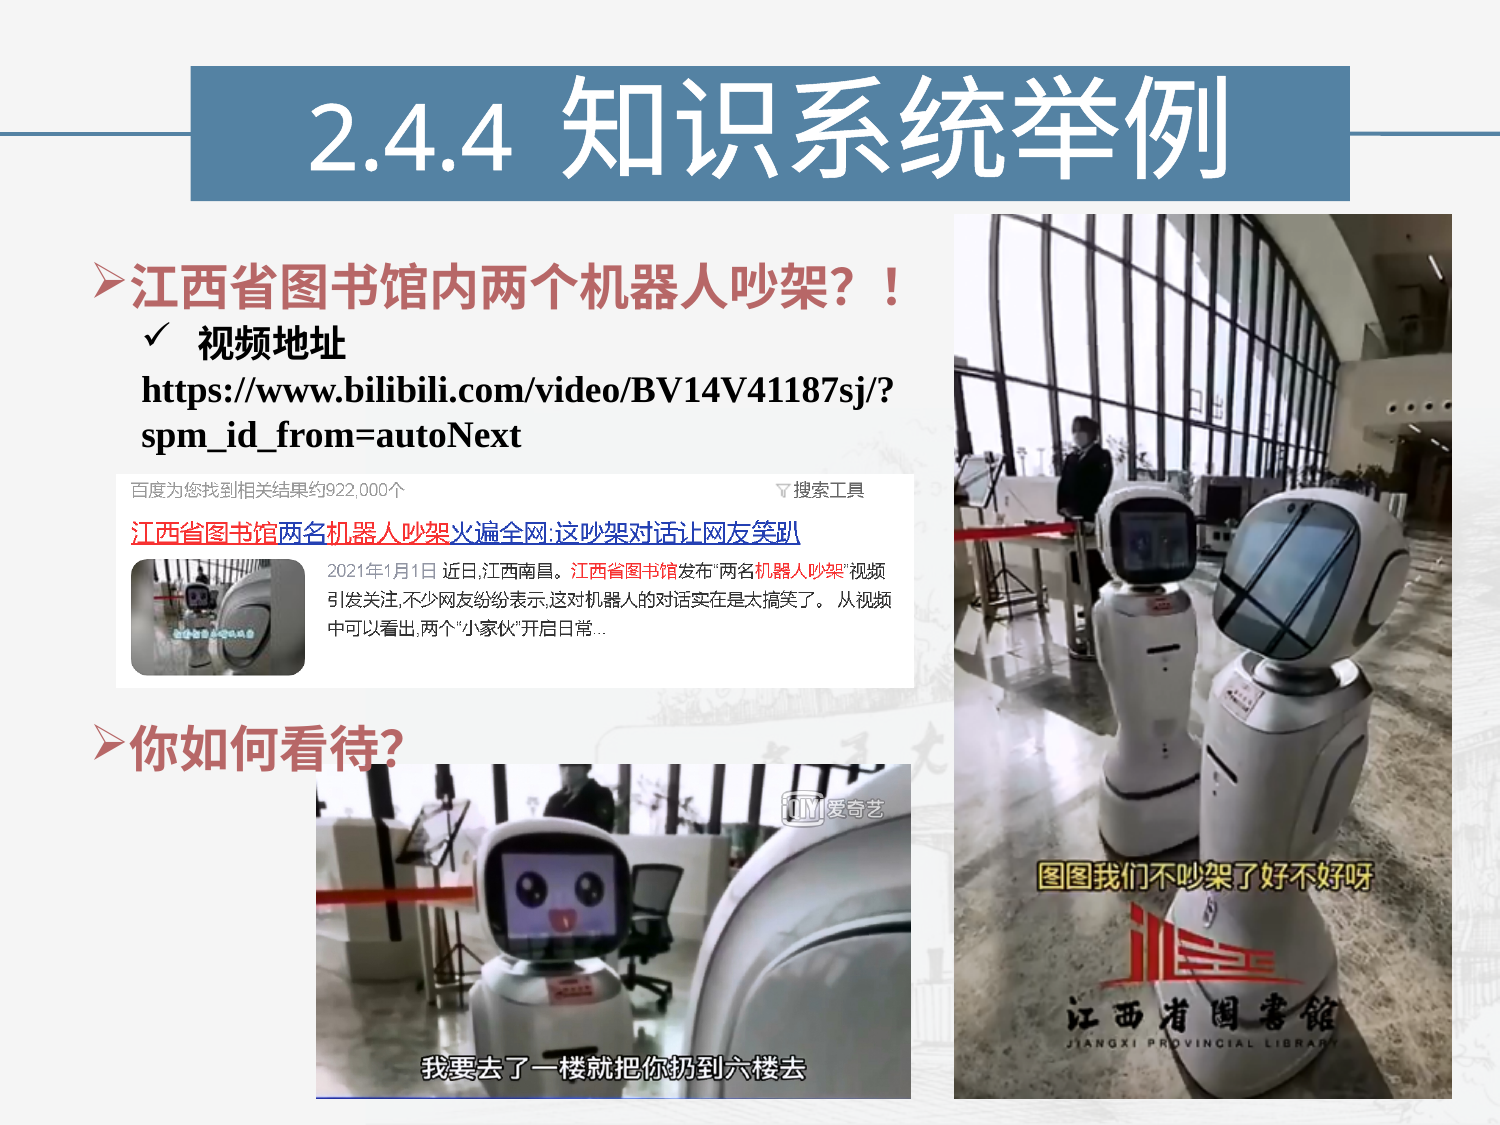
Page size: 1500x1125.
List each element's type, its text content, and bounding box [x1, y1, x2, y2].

picture [954, 214, 1452, 1099]
picture [116, 474, 914, 688]
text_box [0, 66, 1500, 202]
text_box 江西省图书馆内两个机器人吵架？！ 你如何看待？ [74, 643, 954, 998]
text_box 视频地址 https://www.bilibili.com/video/BV14V41187sj/?spm_id_from=autoNext [51, 312, 954, 643]
text_box 江西省图书馆内两个机器人吵架？！ 你如何看待？ [74, 254, 954, 312]
picture [316, 764, 911, 1099]
